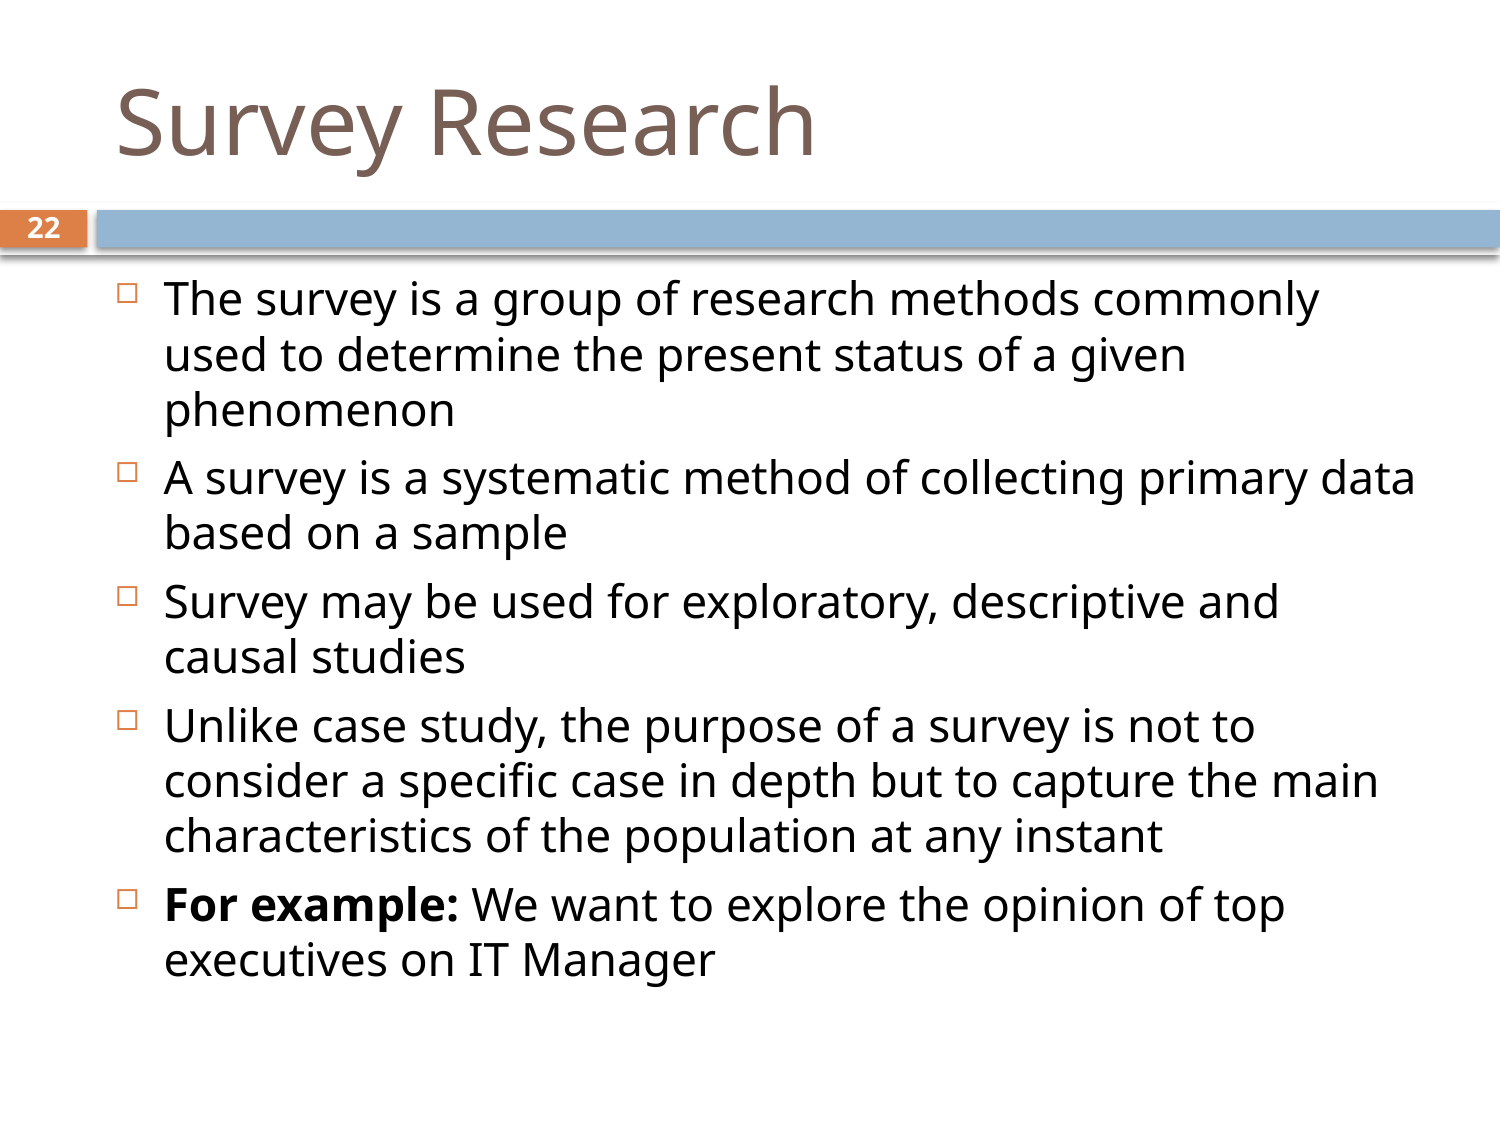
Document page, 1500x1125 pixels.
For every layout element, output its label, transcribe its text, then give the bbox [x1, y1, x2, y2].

list The survey is a group of research methods commonly used to determine the present status of a given phenomenon A survey is a systematic method of collecting primary data based on a sample Survey may be used for exploratory, descriptive and causal studies Unlike case study, the purpose of a survey is not to consider a specific case in depth but to capture the main characteristics of the population at any instant For example: We want to explore the opinion of top executives on IT Manager [100, 262, 1438, 1000]
slide_number 22 [0, 208, 88, 249]
title Survey Research [100, 37, 1438, 200]
